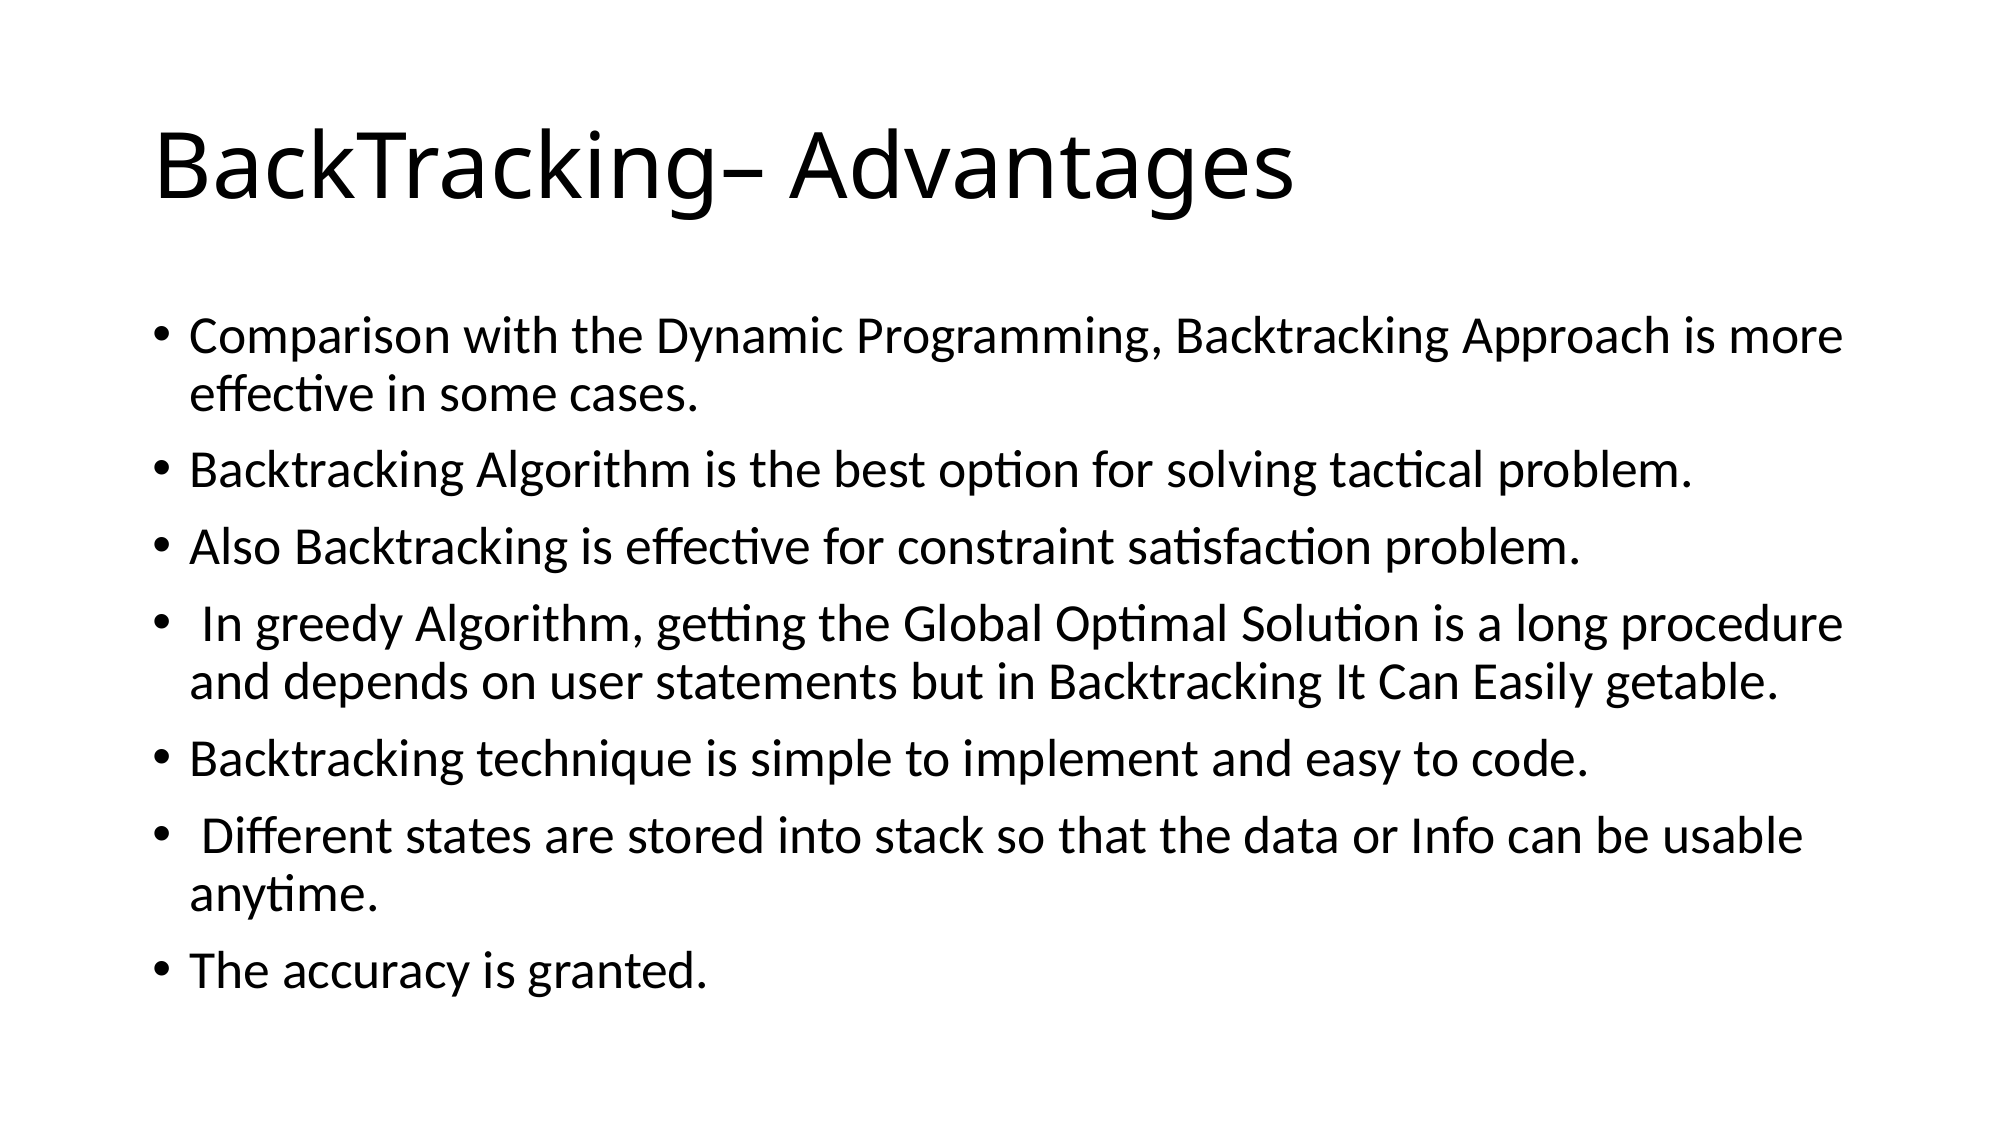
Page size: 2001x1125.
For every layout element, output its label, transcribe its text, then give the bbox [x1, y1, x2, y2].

list Comparison with the Dynamic Programming, Backtracking Approach is more effective in some cases. Backtracking Algorithm is the best option for solving tactical problem. Also Backtracking is effective for constraint satisfaction problem. In greedy Algorithm, getting the Global Optimal Solution is a long procedure and depends on user statements but in Backtracking It Can Easily getable. Backtracking technique is simple to implement and easy to code. Different states are stored into stack so that the data or Info can be usable anytime. The accuracy is granted. [137, 299, 1863, 1014]
title BackTracking– Advantages [137, 59, 1863, 278]
